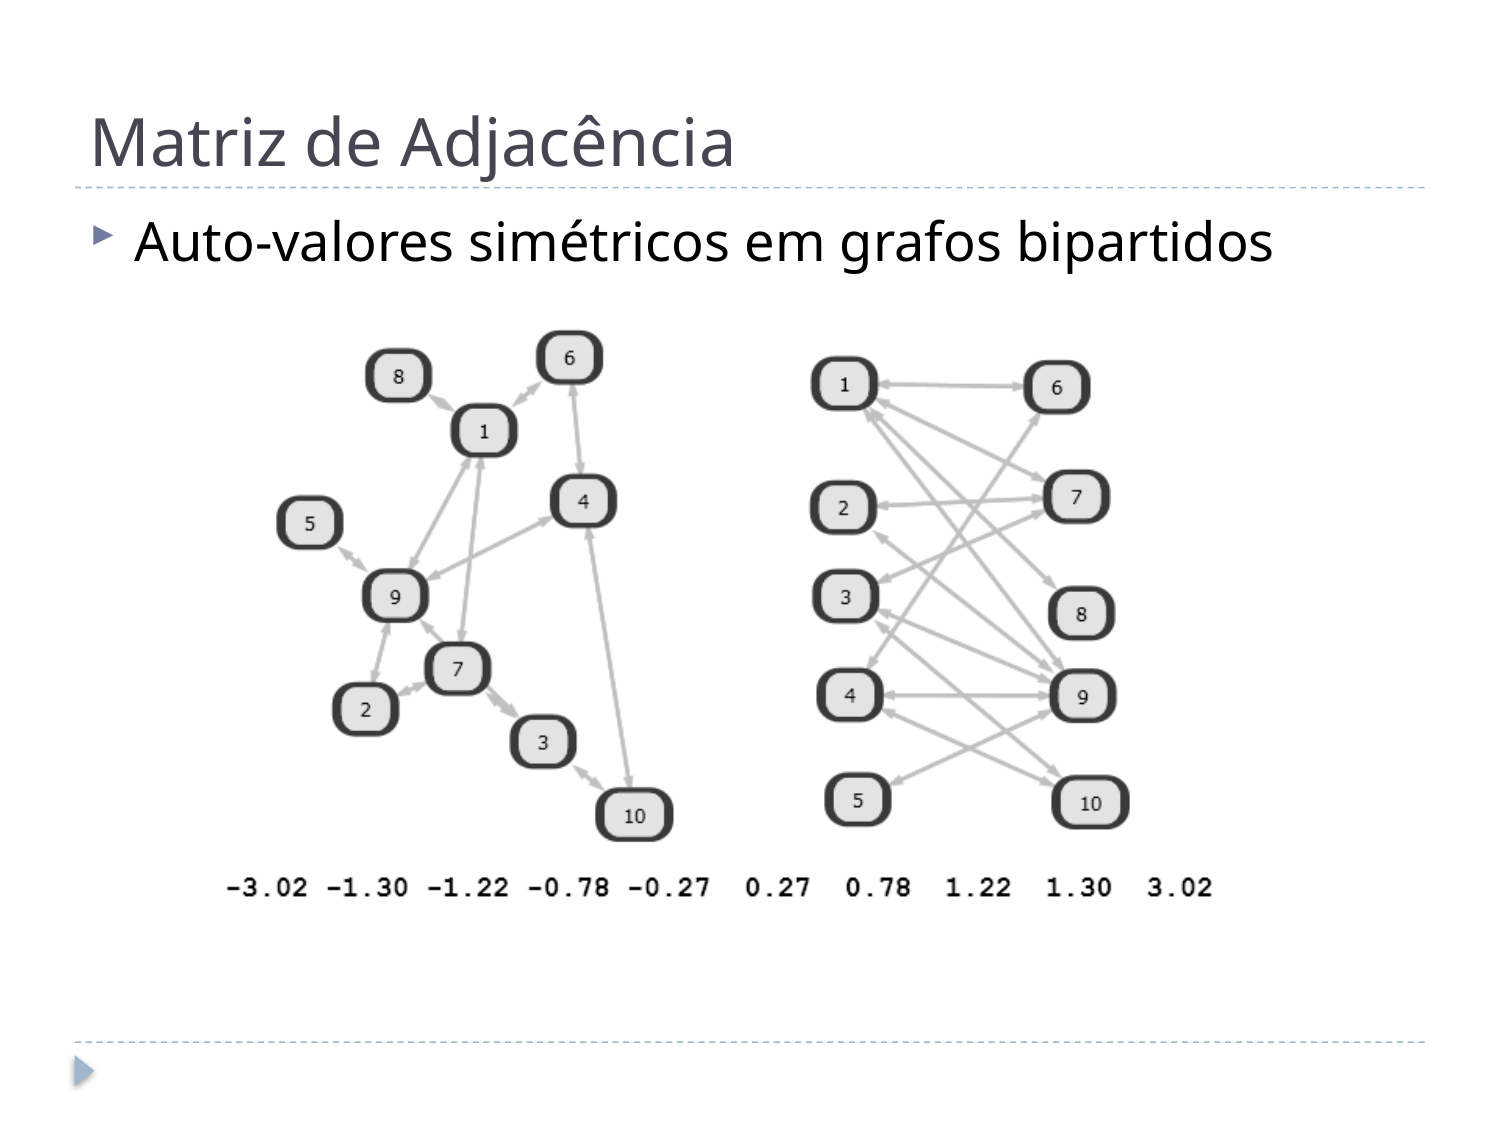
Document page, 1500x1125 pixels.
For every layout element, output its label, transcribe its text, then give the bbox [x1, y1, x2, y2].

picture [224, 312, 1216, 915]
list Auto-valores simétricos em grafos bipartidos [75, 200, 1425, 1010]
title Matriz de Adjacência [75, 24, 1425, 188]
picture [762, 312, 1191, 851]
